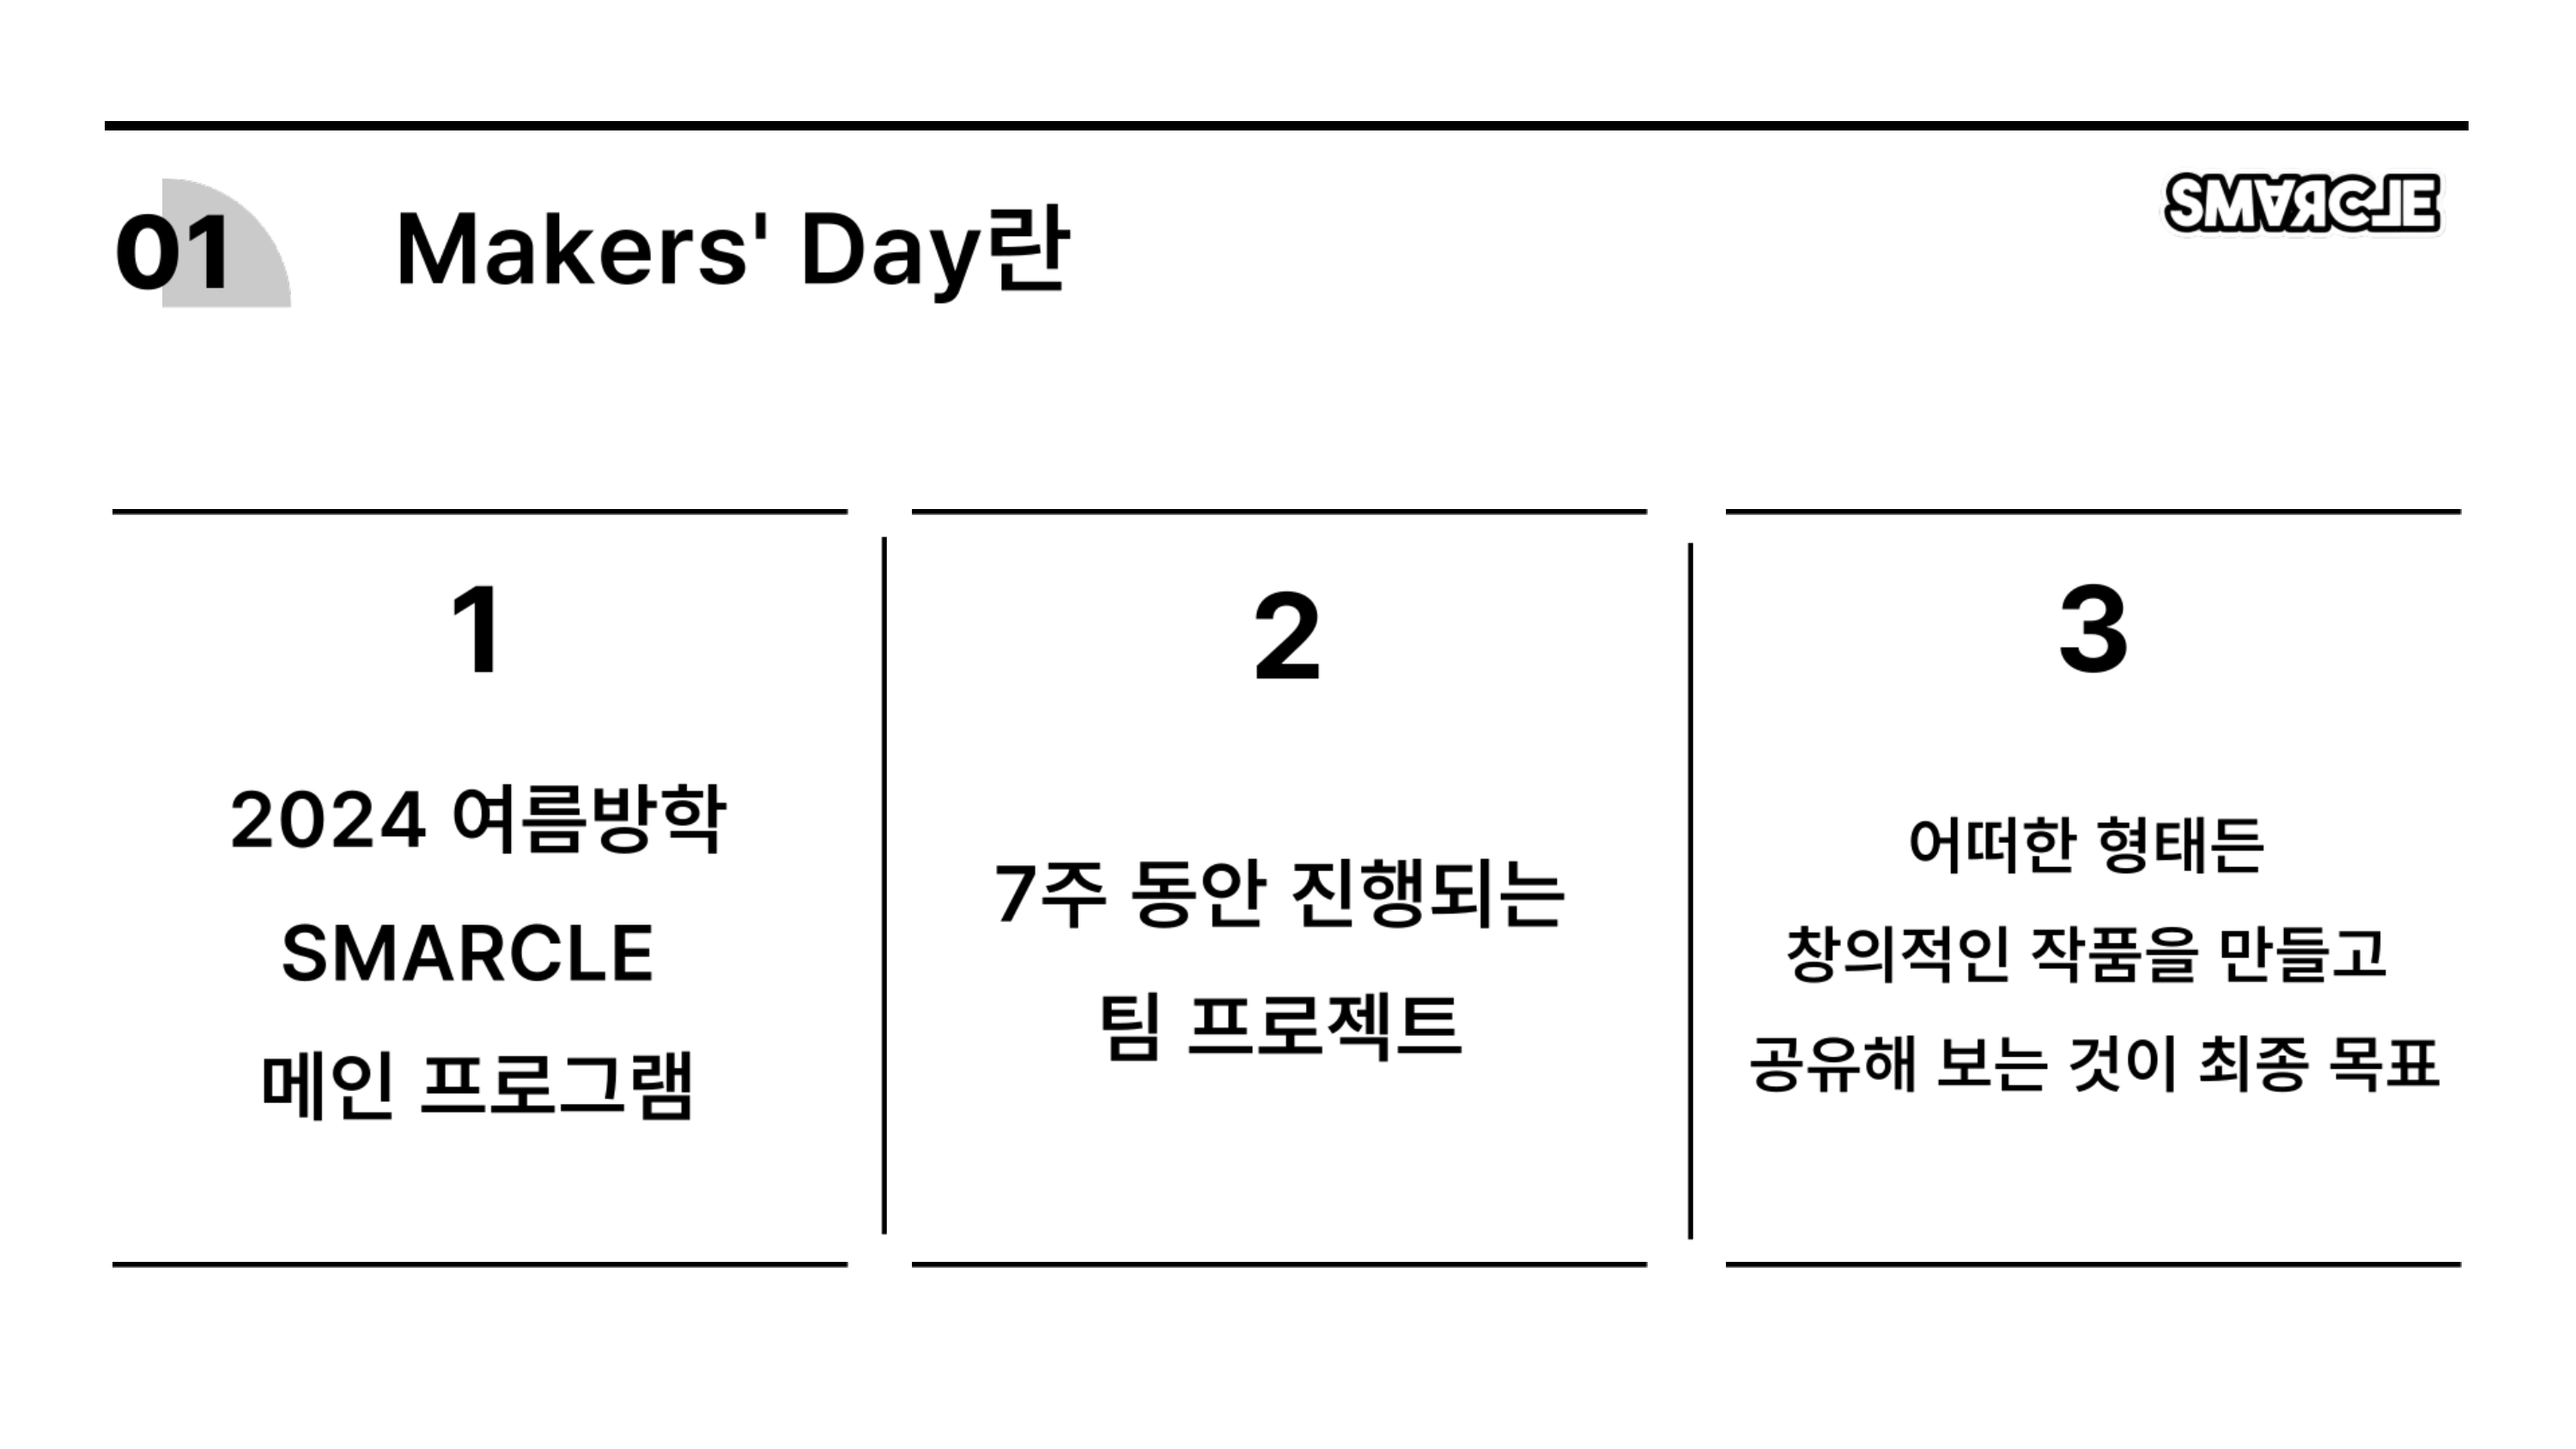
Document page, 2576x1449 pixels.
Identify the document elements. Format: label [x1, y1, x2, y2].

picture [2149, 146, 2471, 255]
picture [78, 118, 2470, 417]
picture [361, 137, 1174, 410]
picture [112, 1262, 848, 1269]
picture [1726, 1262, 2462, 1269]
picture [912, 1262, 1648, 1269]
picture [0, 466, 2539, 1240]
